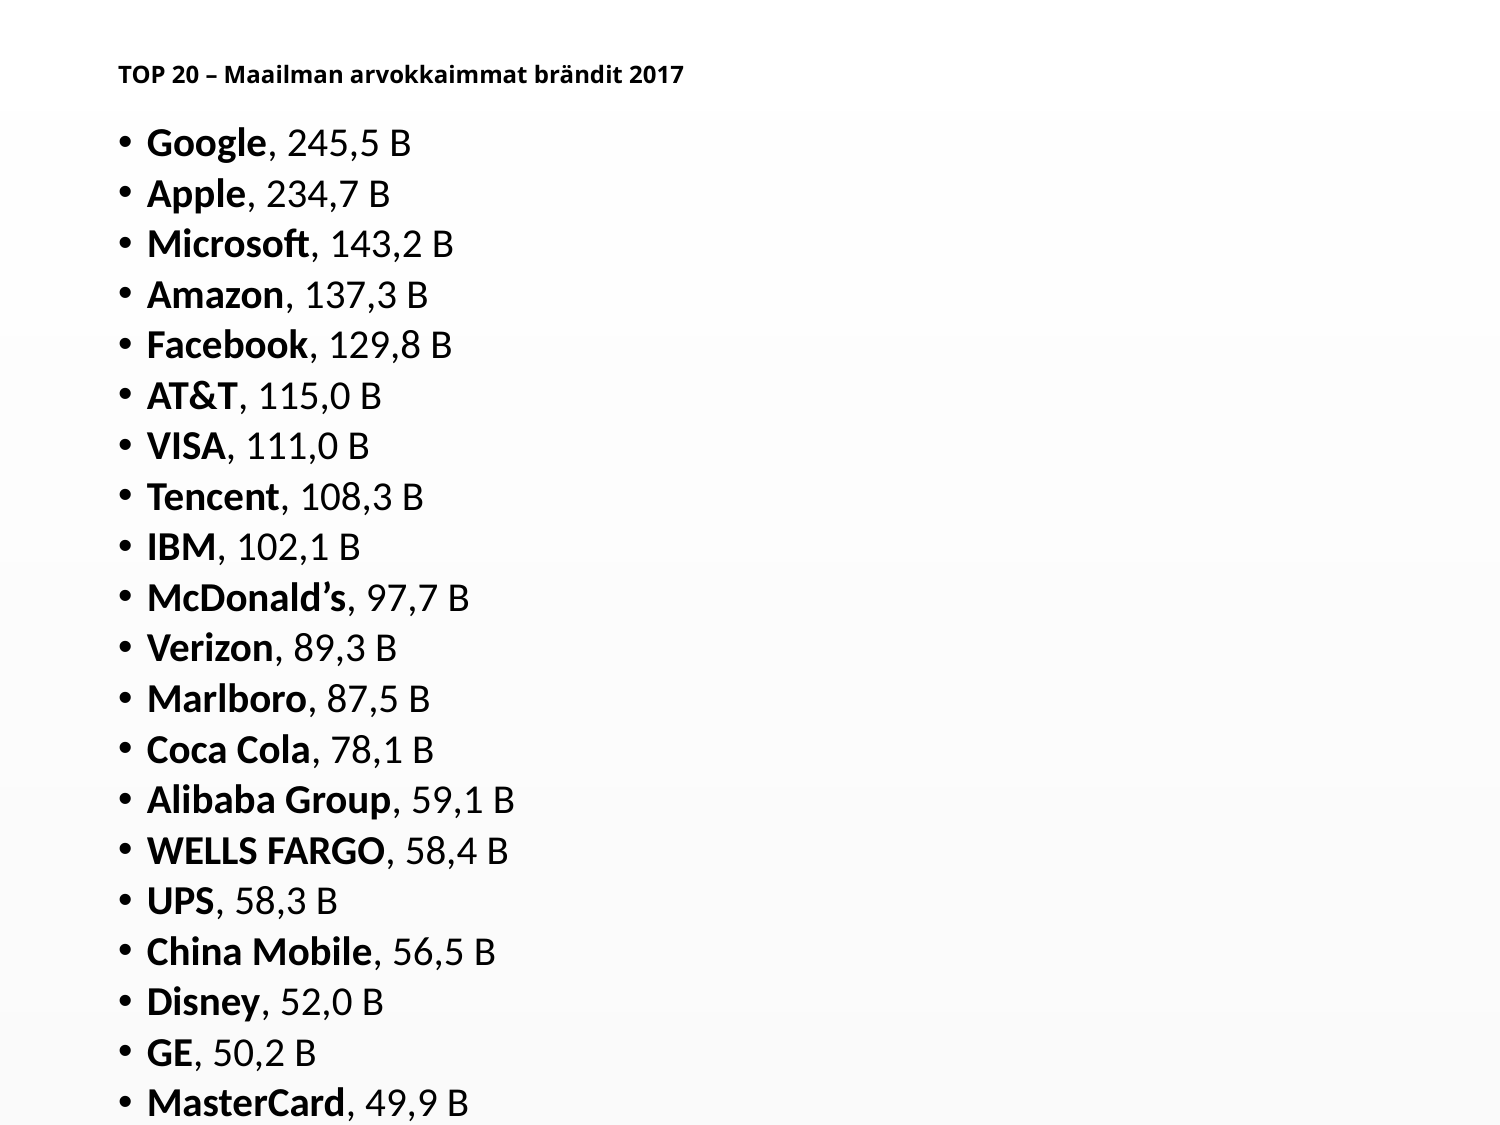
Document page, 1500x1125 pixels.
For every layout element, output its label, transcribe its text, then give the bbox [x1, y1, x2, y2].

list Google, 245,5 B Apple, 234,7 B Microsoft, 143,2 B Amazon, 137,3 B Facebook, 129,8 B AT&T, 115,0 B VISA, 111,0 B Tencent, 108,3 B IBM, 102,1 B McDonald’s, 97,7 B Verizon, 89,3 B Marlboro, 87,5 B Coca Cola, 78,1 B Alibaba Group, 59,1 B WELLS FARGO, 58,4 B UPS, 58,3 B China Mobile, 56,5 B Disney, 52,0 B GE, 50,2 B MasterCard, 49,9 B [103, 113, 1397, 1125]
title TOP 20 – Maailman arvokkaimmat brändit 2017 [103, 54, 1397, 113]
